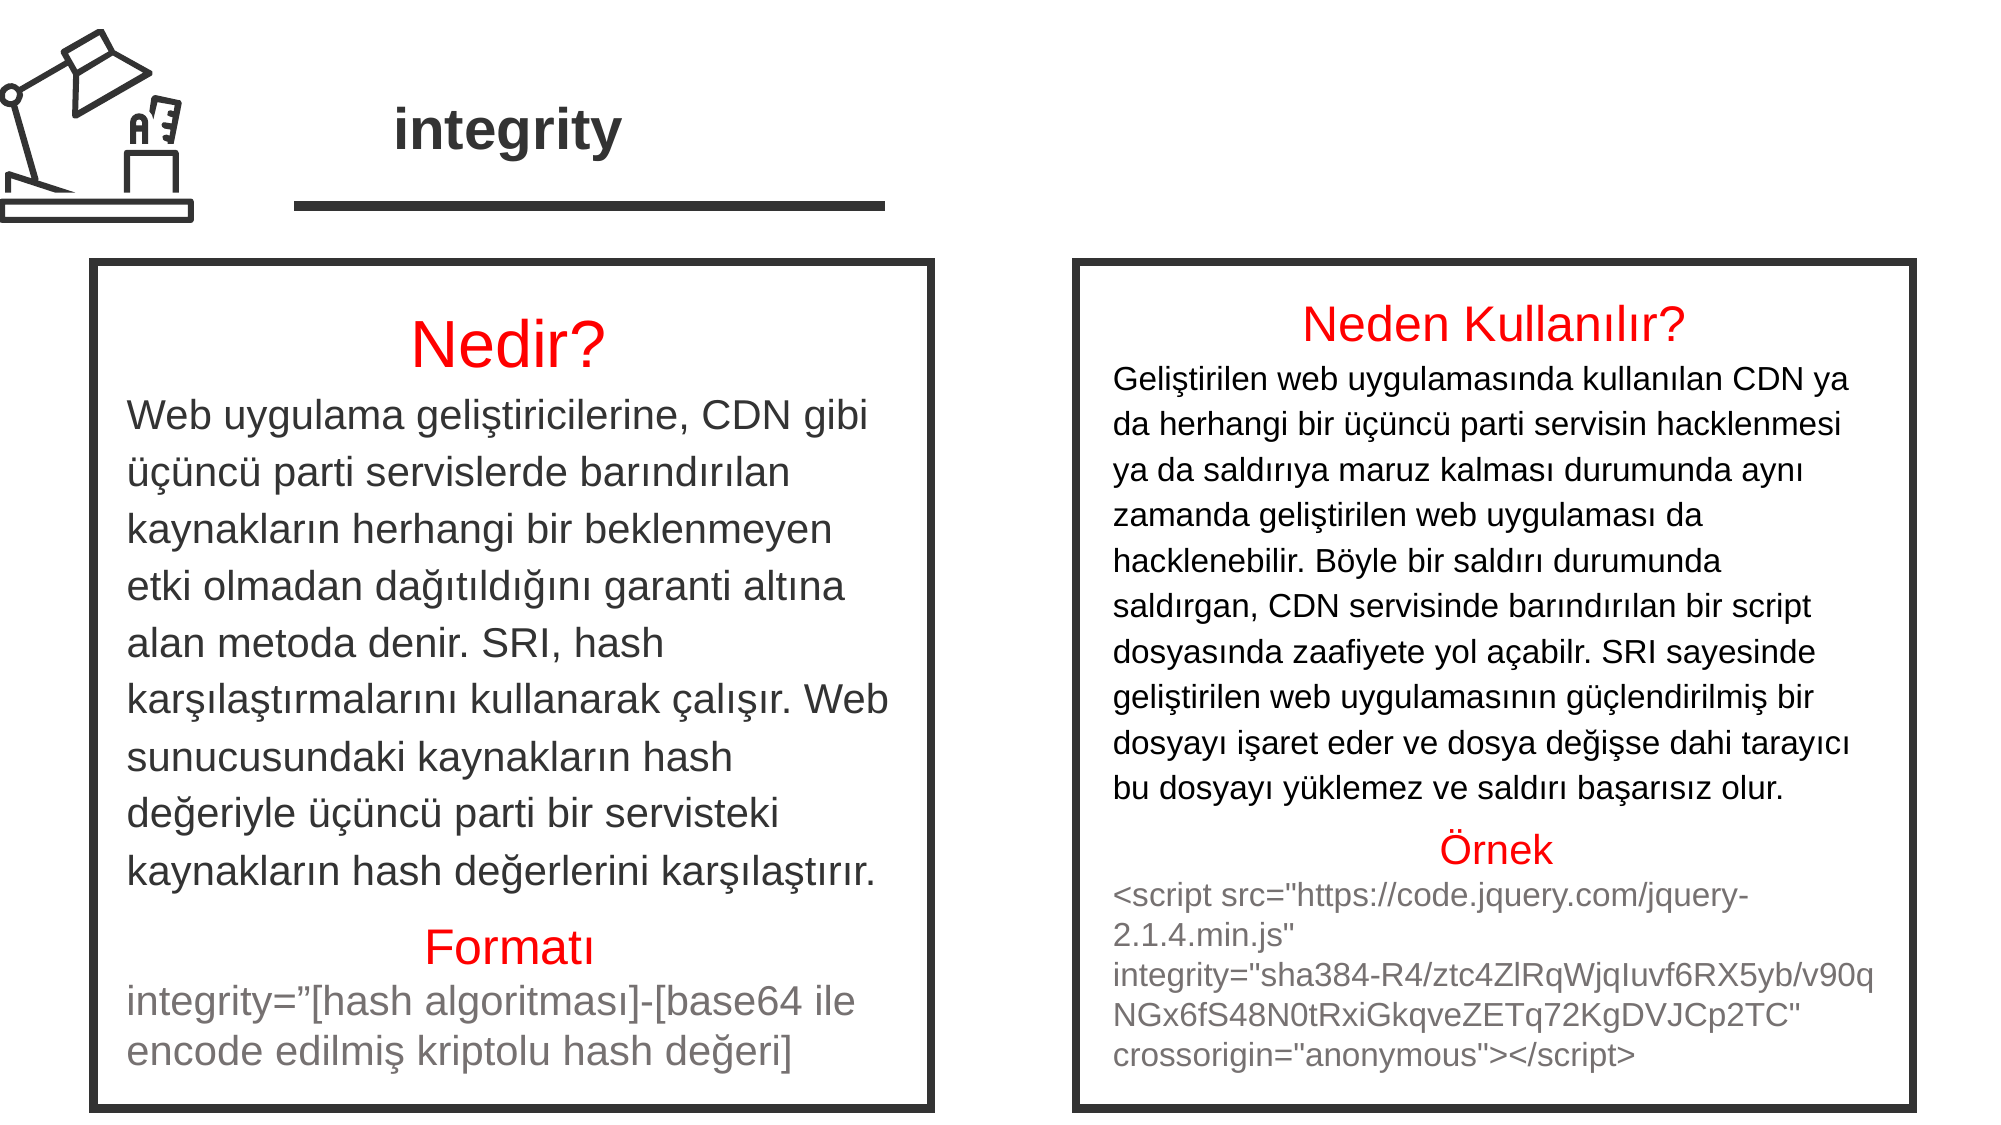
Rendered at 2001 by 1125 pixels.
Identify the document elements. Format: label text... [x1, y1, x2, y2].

text_box [1075, 261, 1914, 1109]
picture [0, 28, 195, 224]
text_box [92, 261, 932, 1109]
text_box Formatı integrity=”[hash algoritması]-[base64 ile encode edilmiş kriptolu hash değeri] [111, 906, 909, 1082]
text_box integrity [378, 83, 639, 169]
slide_number [1412, 1042, 1863, 1103]
text_box Nedir? Web uygulama geliştiricilerine, CDN gibi üçüncü parti servislerde barındırılan kaynakların herhangi bir beklenmeyen etki olmadan dağıtıldığını garanti altına alan metoda denir. SRI, hash karşılaştırmalarını kullanarak çalışır. Web sunucusundaki kaynakların hash değeriyle üçüncü parti bir servisteki kaynakların hash değerlerini karşılaştırır. [111, 281, 905, 901]
text_box Örnek <script src="https://code.jquery.com/jquery-2.1.4.min.js" integrity="sha384-R4/ztc4ZlRqWjqIuvf6RX5yb/v90qNGx6fS48N0tRxiGkqveZETq72KgDVJCp2TC" crossorigin="anonymous"></script> [1098, 815, 1896, 1081]
text_box Neden Kullanılır? Geliştirilen web uygulamasında kullanılan CDN ya da herhangi bir üçüncü parti servisin hacklenmesi ya da saldırıya maruz kalması durumunda aynı zamanda geliştirilen web uygulaması da hacklenebilir. Böyle bir saldırı durumunda saldırgan, CDN servisinde barındırılan bir script dosyasında zaafiyete yol açabilr. SRI sayesinde geliştirilen web uygulamasının güçlendirilmiş bir dosyayı işaret eder ve dosya değişse dahi tarayıcı bu dosyayı yüklemez ve saldırı başarısız olur. [1098, 275, 1891, 814]
